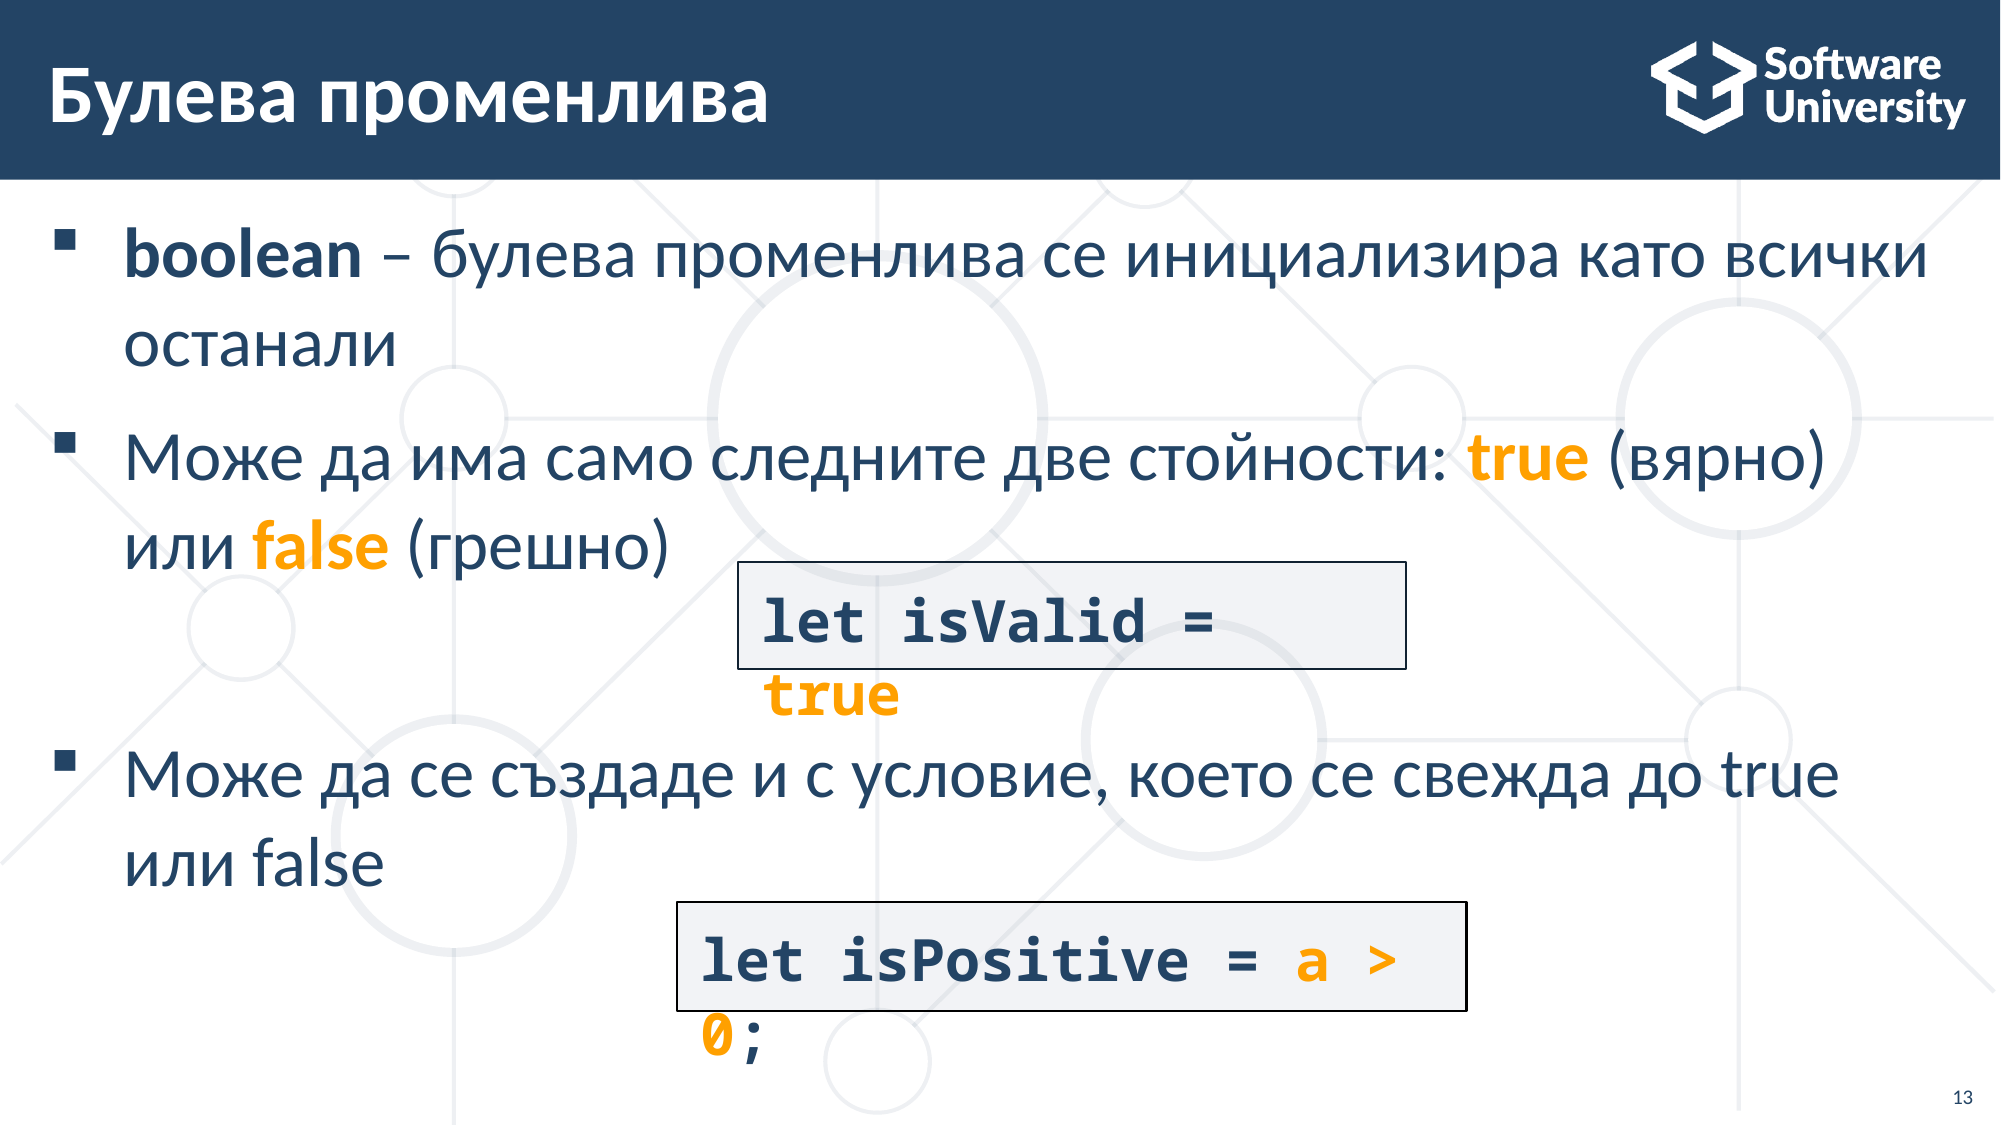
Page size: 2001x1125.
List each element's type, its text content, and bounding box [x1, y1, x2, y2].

text_box Булева променлива [31, 16, 1625, 162]
picture [1651, 41, 1966, 134]
text_box <number> [1927, 1067, 1989, 1116]
text_box boolean – булева променлива се инициализира като всички останали Може да има само следните две стойности: true (вярно) или false (грешно) Може да се създаде и с условие, което се свежда до true или false [31, 196, 1969, 1109]
text_box let isPositive = a > 0; [676, 902, 1467, 1011]
text_box let isValid = true [737, 562, 1406, 669]
